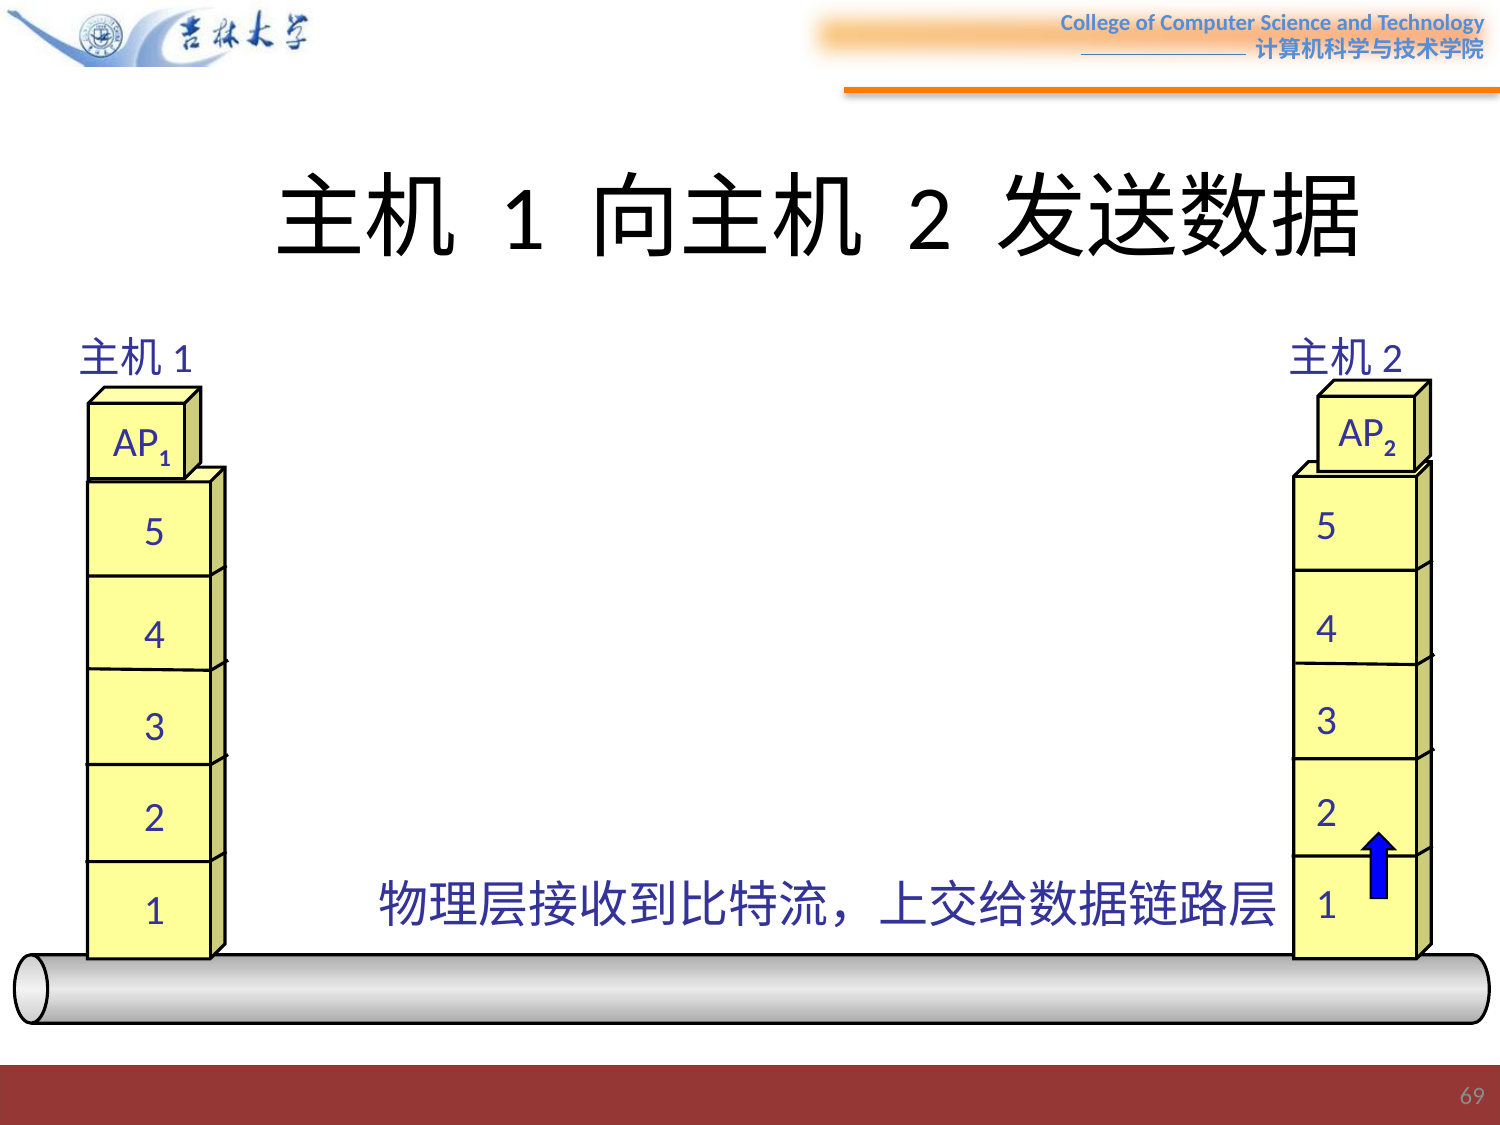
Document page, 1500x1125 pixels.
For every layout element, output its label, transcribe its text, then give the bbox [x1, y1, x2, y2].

text_box [1362, 833, 1395, 899]
text_box [1295, 654, 1435, 665]
text_box 物理层接收到比特流，上交给数据链路层 [363, 865, 1294, 941]
text_box [1293, 560, 1433, 571]
text_box [1291, 748, 1435, 759]
text_box 69 [1149, 1065, 1500, 1125]
title 主机 1 向主机 2 发送数据 [188, 35, 1468, 275]
text_box 4 [1301, 593, 1353, 659]
text_box [1293, 461, 1432, 570]
picture [0, 0, 314, 68]
text_box 4 [129, 599, 181, 665]
text_box [89, 660, 229, 671]
text_box 3 [1318, 381, 1429, 396]
text_box 2 [1301, 777, 1353, 842]
text_box [88, 468, 224, 481]
text_box 主机 1 [64, 323, 208, 389]
text_box [1293, 571, 1417, 758]
text_box 主机 2 [1273, 323, 1418, 389]
text_box [1317, 380, 1431, 472]
text_box [85, 754, 229, 765]
text_box [1293, 848, 1432, 959]
text_box AP1 [98, 407, 186, 479]
text_box 3 [129, 690, 181, 756]
text_box [1293, 759, 1417, 855]
text_box [87, 854, 225, 959]
text_box [87, 467, 225, 575]
text_box 1 [1301, 869, 1353, 935]
text_box 5 [1301, 490, 1353, 556]
footer [0, 1063, 1500, 1125]
text_box [14, 954, 1490, 1024]
text_box 1 [88, 387, 199, 403]
text_box [85, 851, 227, 862]
text_box 2 [129, 782, 181, 848]
text_box 3 [1301, 685, 1353, 750]
text_box [87, 576, 211, 764]
text_box [87, 765, 211, 861]
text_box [799, 0, 1500, 71]
text_box [1291, 850, 1370, 856]
text_box 1 [129, 875, 181, 941]
text_box [87, 565, 227, 576]
text_box [88, 387, 201, 479]
text_box 5 [129, 496, 181, 562]
text_box [1387, 846, 1433, 856]
text_box AP2 [1323, 397, 1412, 469]
text_box 运输层剥去首部，取出数据部分 上交给应用层 [1294, 462, 1430, 476]
